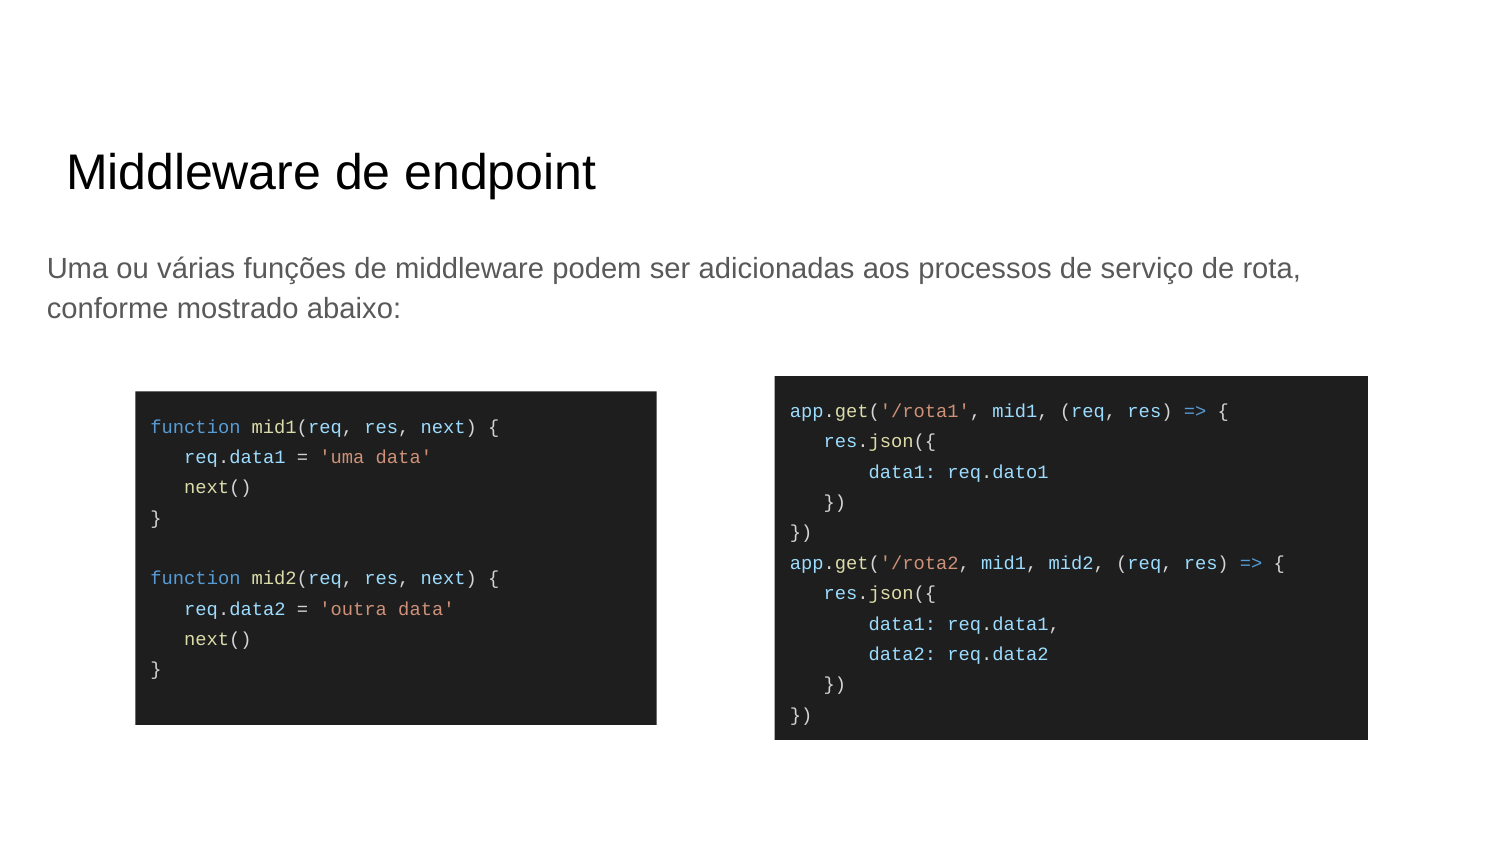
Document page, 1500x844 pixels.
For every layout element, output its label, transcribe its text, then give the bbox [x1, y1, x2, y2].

text_box function mid1(req, res, next) { req.data1 = 'uma data' next() } function mid2(req, res, next) { req.data2 = 'outra data' next() } [135, 391, 657, 725]
text_box app.get('/rota1', mid1, (req, res) => { res.json({ data1: req.dato1 }) }) app.get('/rota2, mid1, mid2, (req, res) => { res.json({ data1: req.data1, data2: req.data2 }) }) [774, 376, 1368, 740]
title Middleware de endpoint [51, 91, 1428, 216]
list Uma ou várias funções de middleware podem ser adicionadas aos processos de serviço de rota, conforme mostrado abaixo: [31, 229, 1369, 342]
